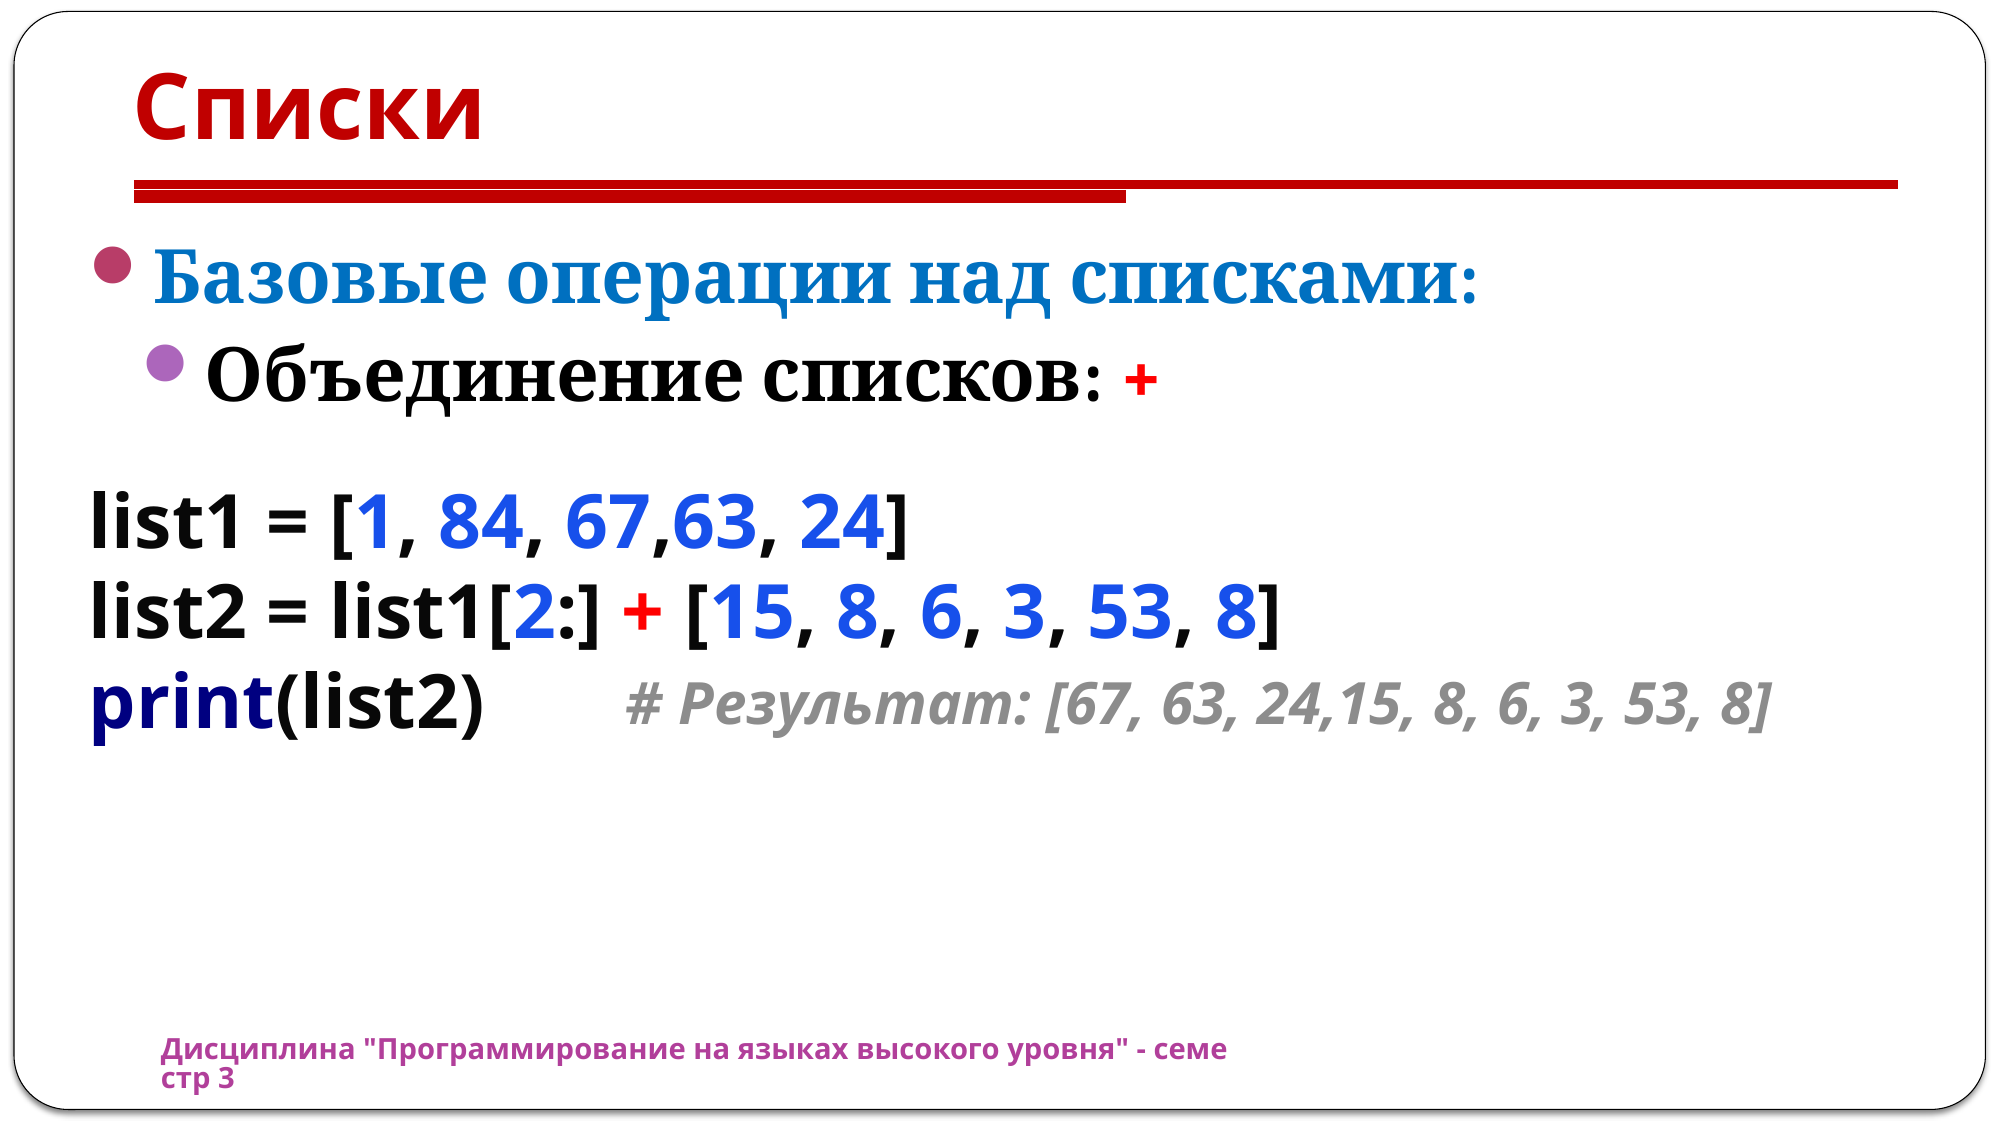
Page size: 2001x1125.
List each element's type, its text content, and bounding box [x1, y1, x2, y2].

footer Дисциплина "Программирование на языках высокого уровня" - семестр 3 [145, 1012, 1257, 1088]
text_box # Результат: [67, 63, 24,15, 8, 6, 3, 53, 8] [395, 658, 1787, 744]
title Списки [117, 21, 1914, 173]
list Базовые операции над списками: Объединение списков: + list1 = [1, 84, 67,63, 24] list2 = list1[2:] + [15, 8, 6, 3, 53, 8] print(list2) [74, 221, 1932, 1047]
